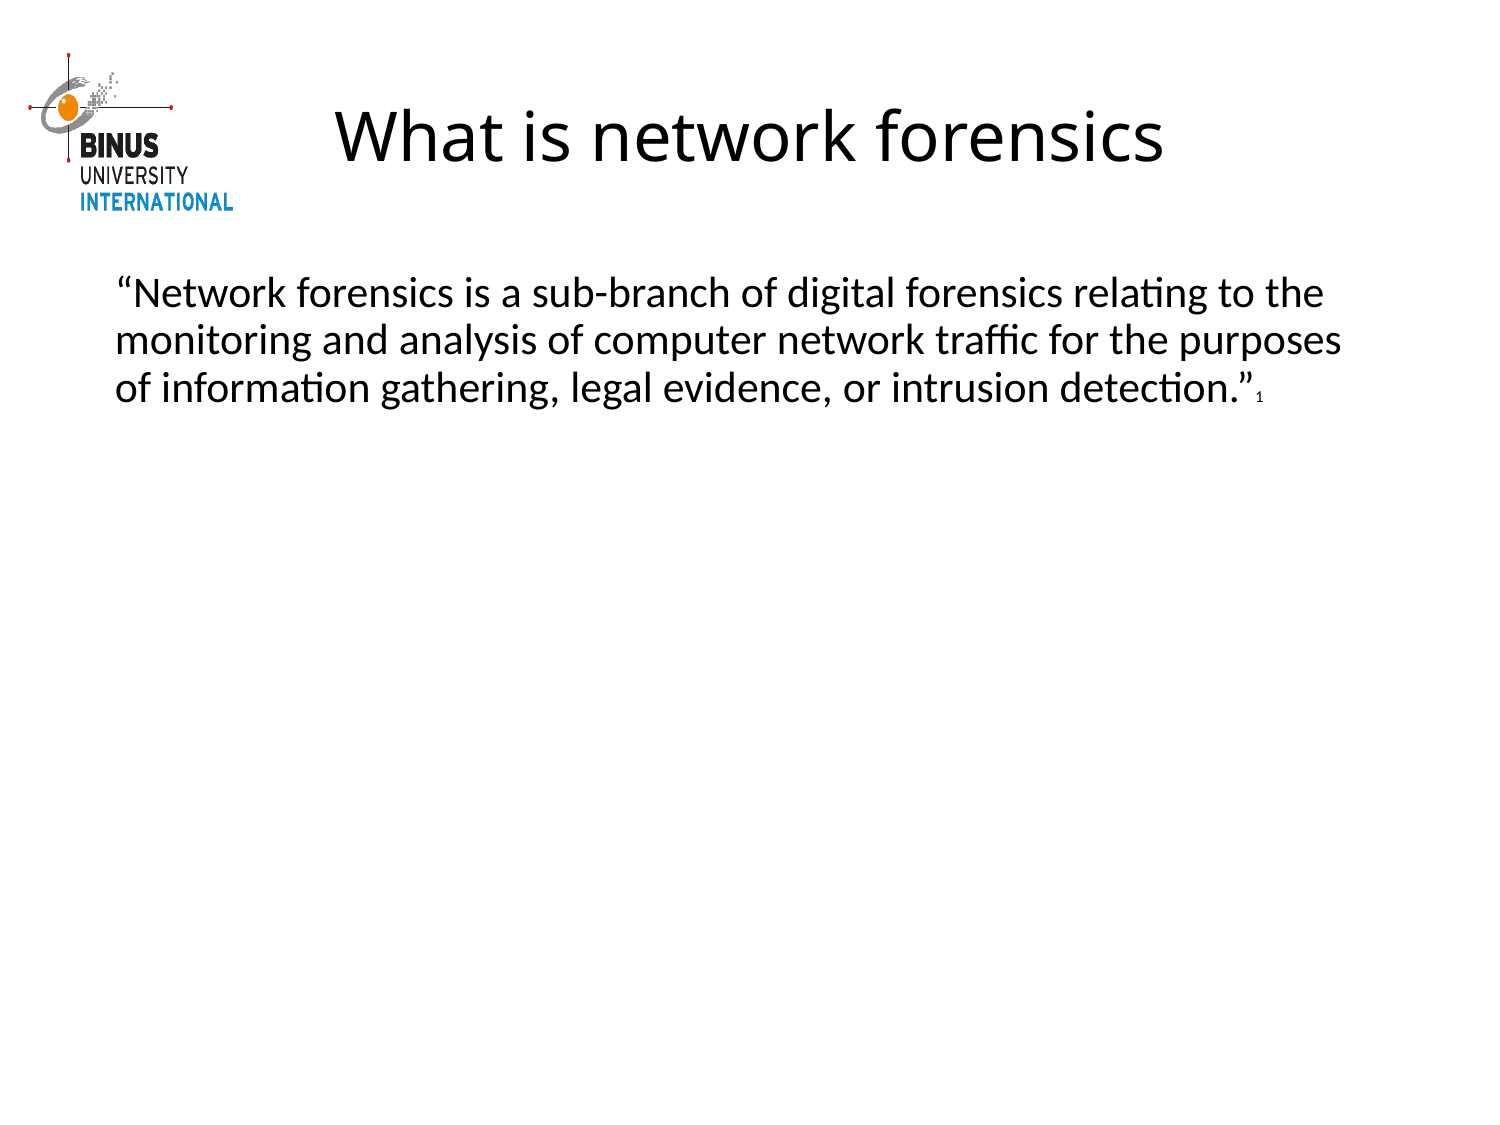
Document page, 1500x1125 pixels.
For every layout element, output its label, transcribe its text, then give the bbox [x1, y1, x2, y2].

title What is network forensics [99, 45, 1400, 233]
list “Network forensics is a sub-branch of digital forensics relating to the monitoring and analysis of computer network traffic for the purposes of information gathering, legal evidence, or intrusion detection.”1 [99, 262, 1400, 938]
picture [0, 0, 261, 269]
